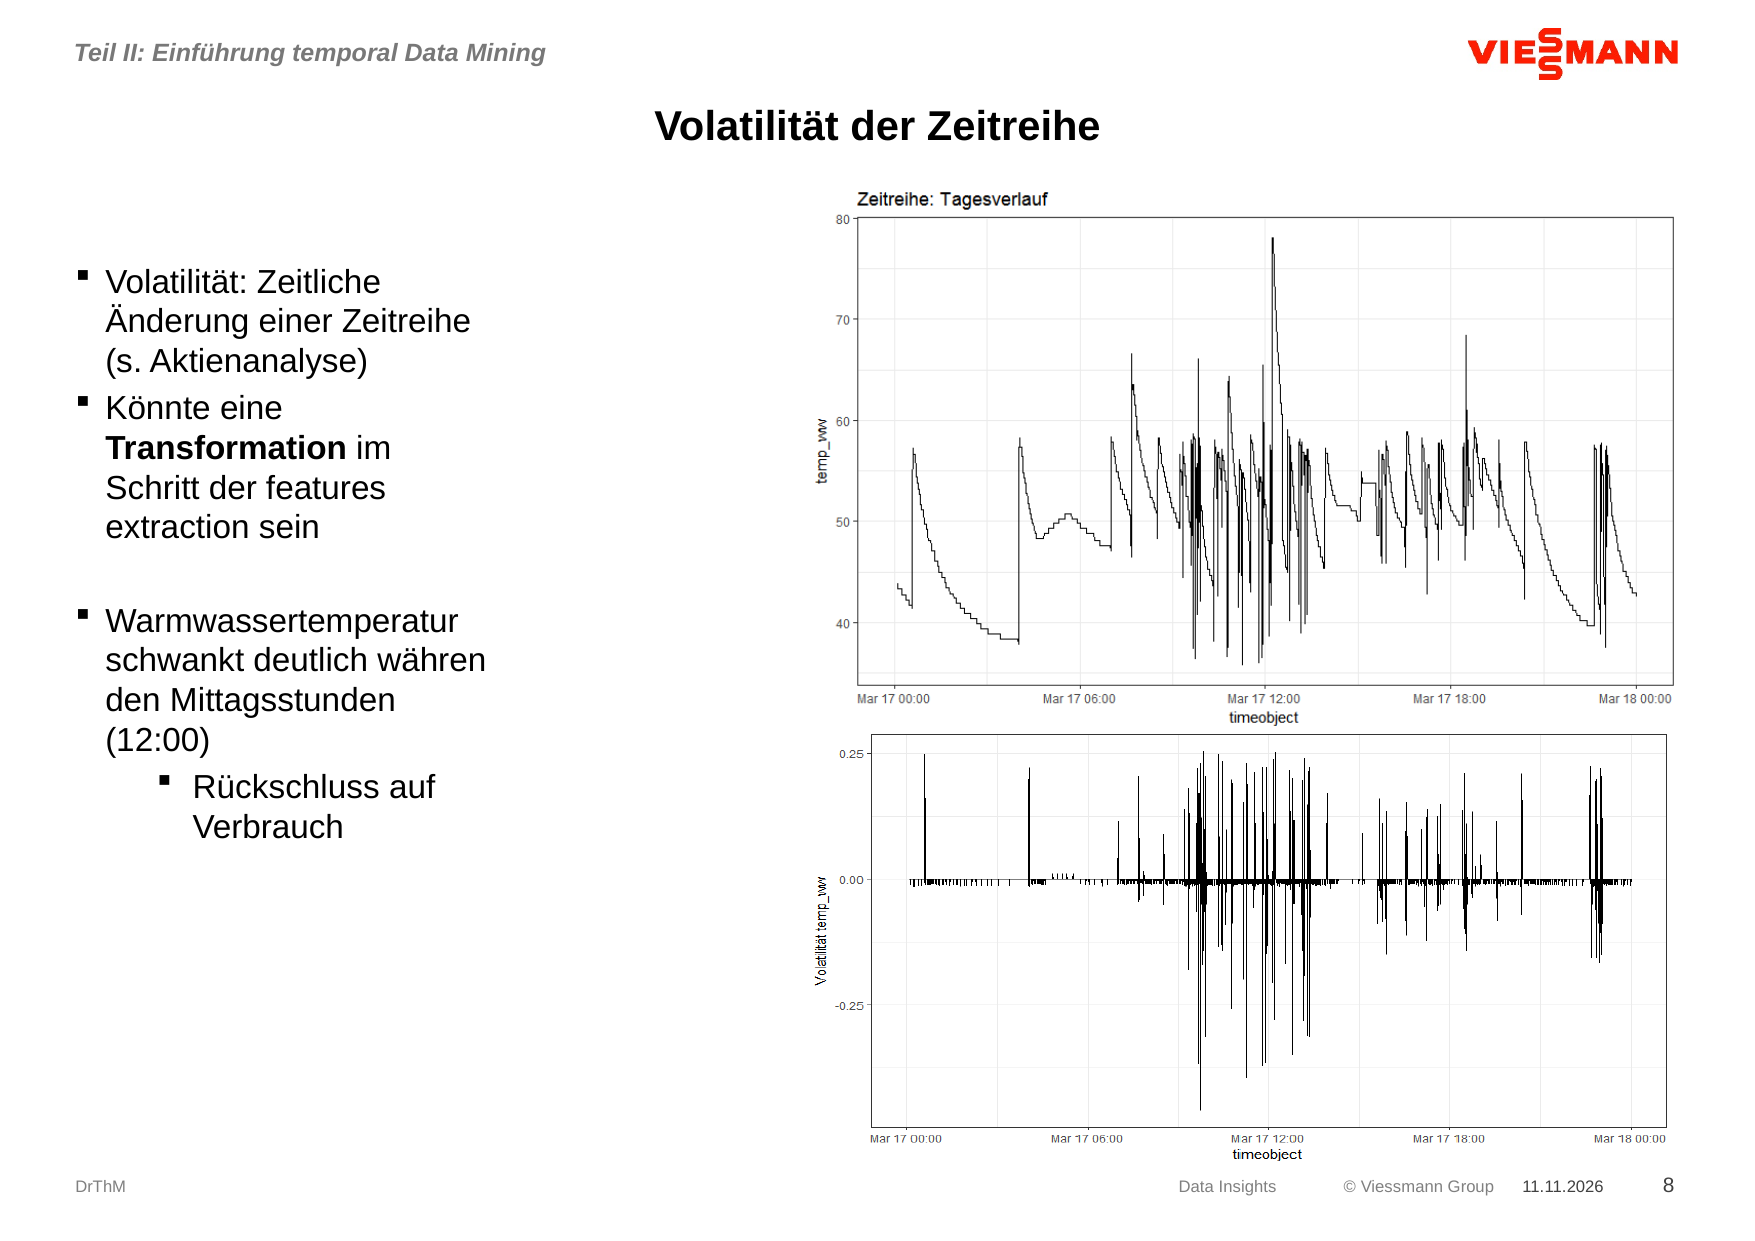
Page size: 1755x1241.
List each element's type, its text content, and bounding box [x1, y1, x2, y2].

list Teil II: Einführung temporal Data Mining [73, 36, 746, 78]
list Volatilität: Zeitliche Änderung einer Zeitreihe (s. Aktienanalyse) Könnte eine Transformation im Schritt der features extraction sein Warmwassertemperatur schwankt deutlich währen den Mittagsstunden (12:00) Rückschluss auf Verbrauch [75, 259, 493, 1146]
picture [806, 183, 1681, 1167]
title Volatilität der Zeitreihe [75, 98, 1681, 210]
slide_number 8 [1619, 1174, 1675, 1197]
footer Data Insights [579, 1166, 1277, 1197]
list DrThM [75, 1166, 520, 1197]
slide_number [1522, 1175, 1611, 1197]
